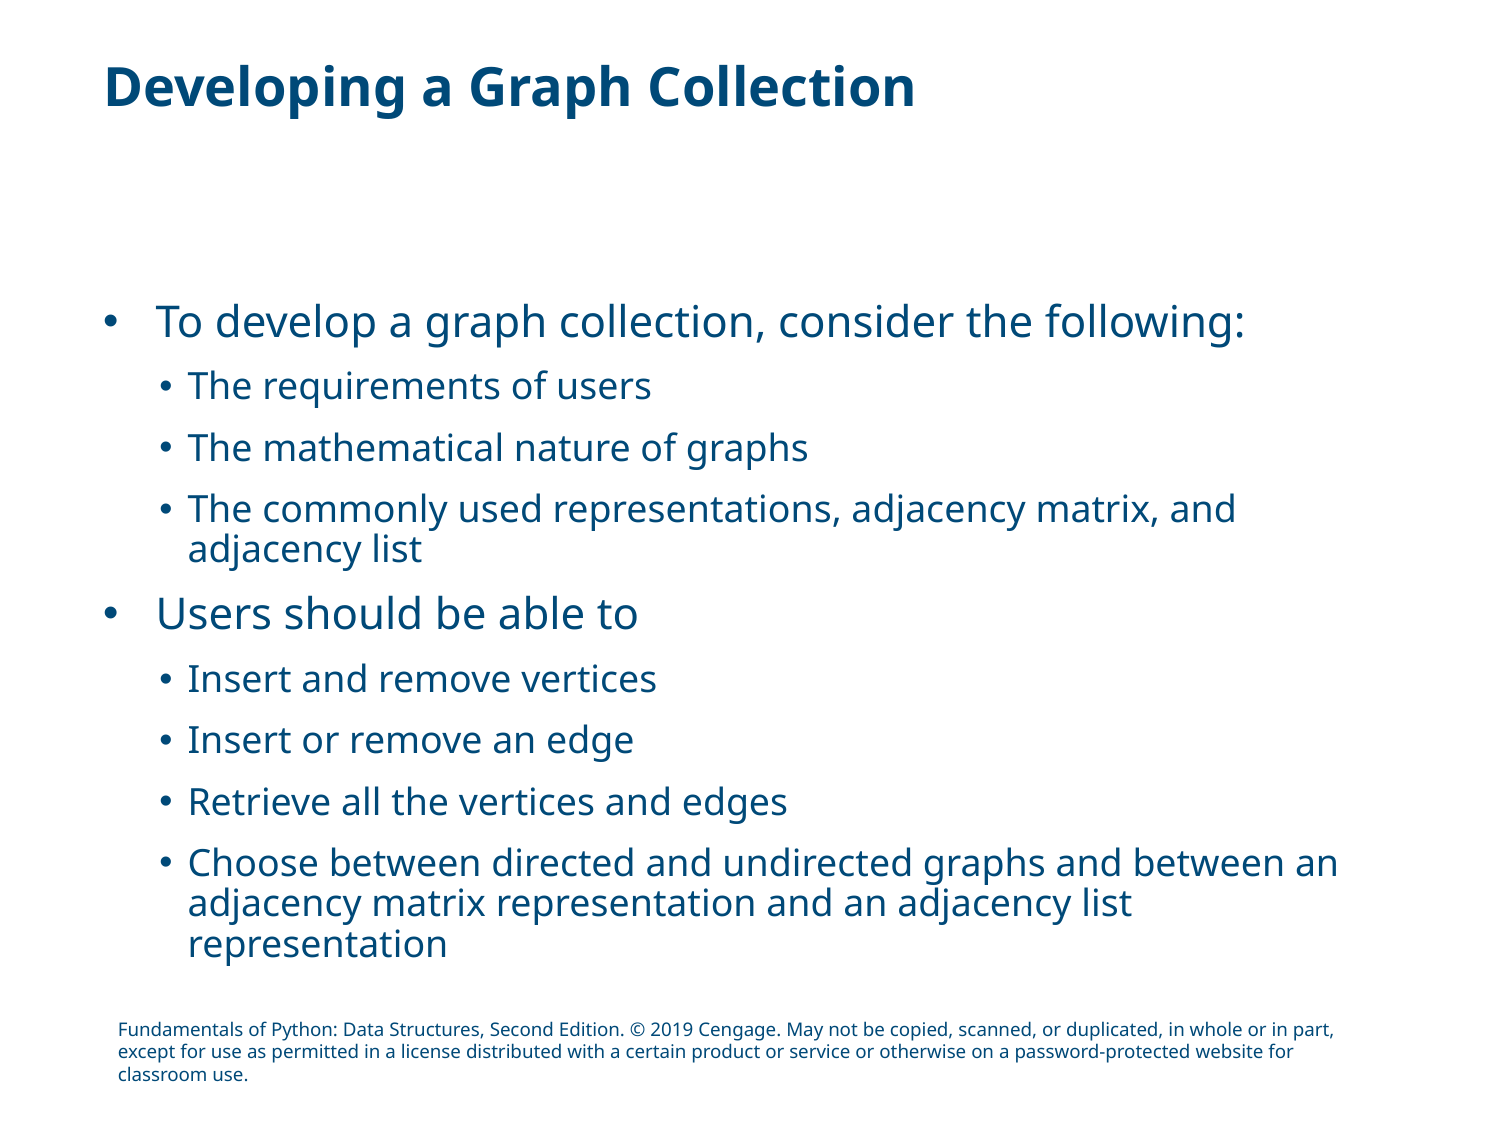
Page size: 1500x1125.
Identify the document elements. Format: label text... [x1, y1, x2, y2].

footer Fundamentals of Python: Data Structures, Second Edition. © 2019 Cengage. May not be copied, scanned, or duplicated, in whole or in part, except for use as permitted in a license distributed with a certain product or service or otherwise on a password-protected website for classroom use. [103, 1009, 1397, 1070]
title Developing a Graph Collection [103, 59, 1397, 150]
list To develop a graph collection, consider the following: The requirements of users The mathematical nature of graphs The commonly used representations, adjacency matrix, and adjacency list Users should be able to Insert and remove vertices Insert or remove an edge Retrieve all the vertices and edges Choose between directed and undirected graphs and between an adjacency matrix representation and an adjacency list representation [103, 299, 1397, 950]
